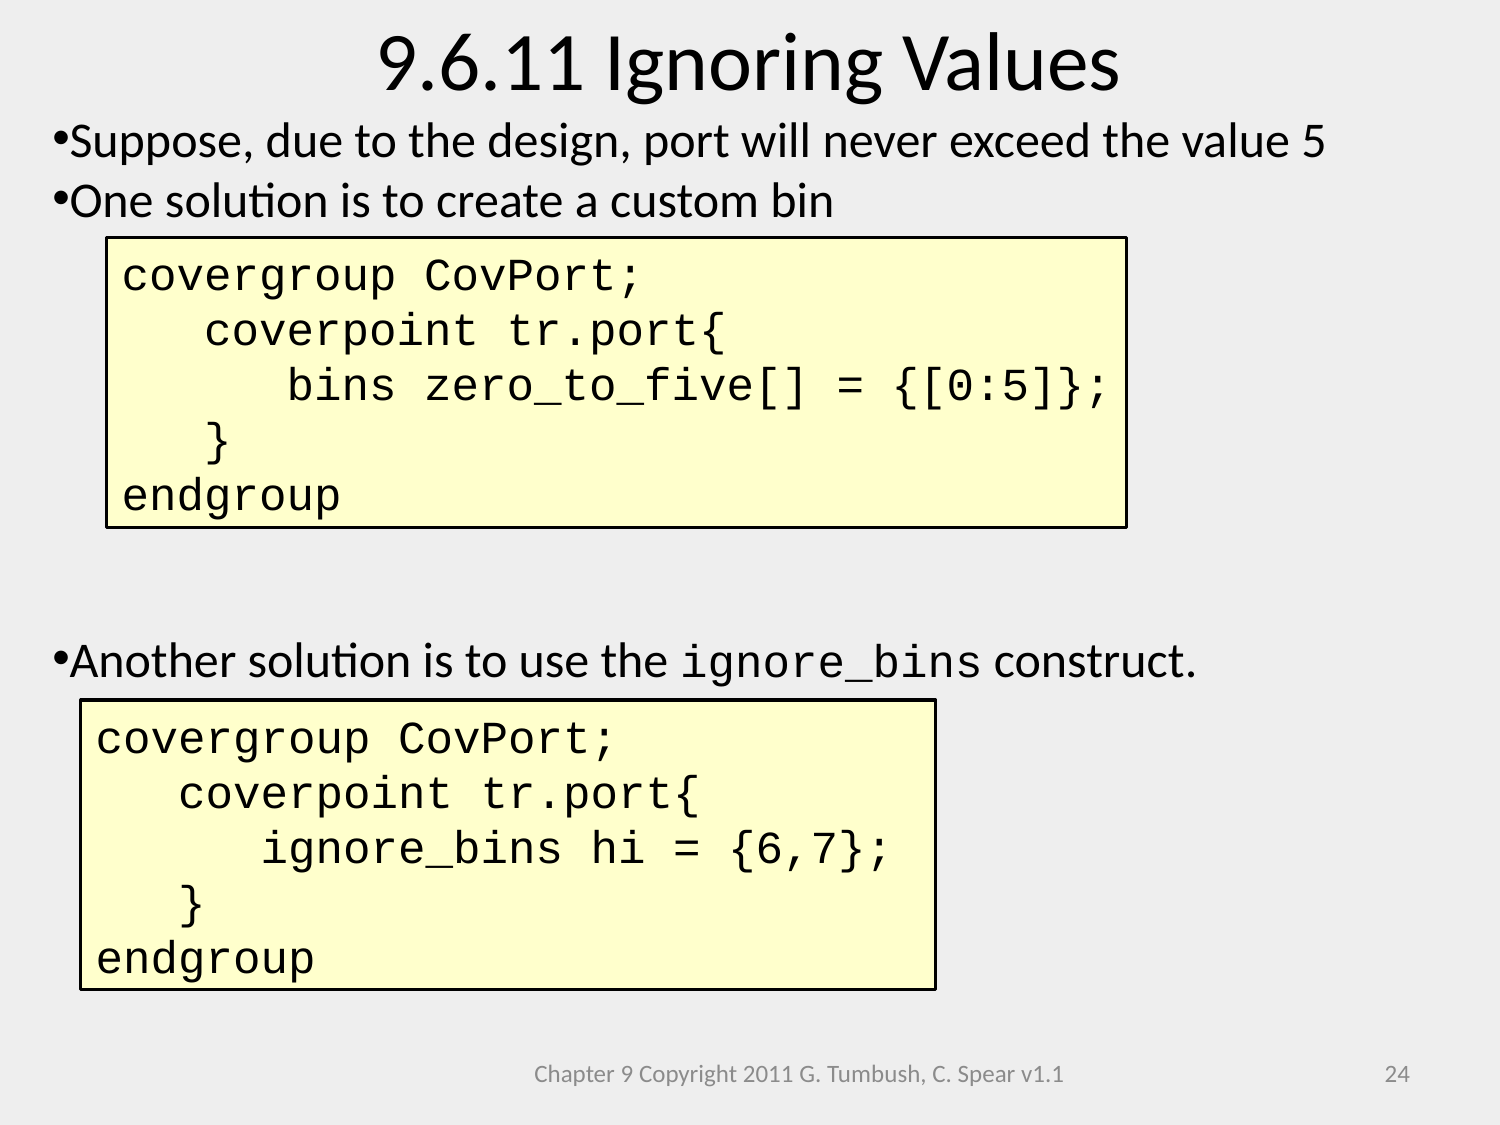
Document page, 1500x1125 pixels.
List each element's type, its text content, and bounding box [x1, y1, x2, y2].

slide_number 24 [1074, 1042, 1425, 1103]
text_box 9.6.11 Ignoring Values [50, 0, 1448, 99]
text_box Suppose, due to the design, port will never exceed the value 5 One solution is to create a custom bin Another solution is to use the ignore_bins construct. [37, 99, 1463, 695]
text_box covergroup CovPort; coverpoint tr.port{ bins zero_to_five[] = {[0:5]}; } endgroup [106, 237, 1127, 528]
text_box covergroup CovPort; coverpoint tr.port{ ignore_bins hi = {6,7}; } endgroup [80, 699, 936, 990]
footer Chapter 9 Copyright 2011 G. Tumbush, C. Spear v1.1 [512, 1042, 1074, 1103]
